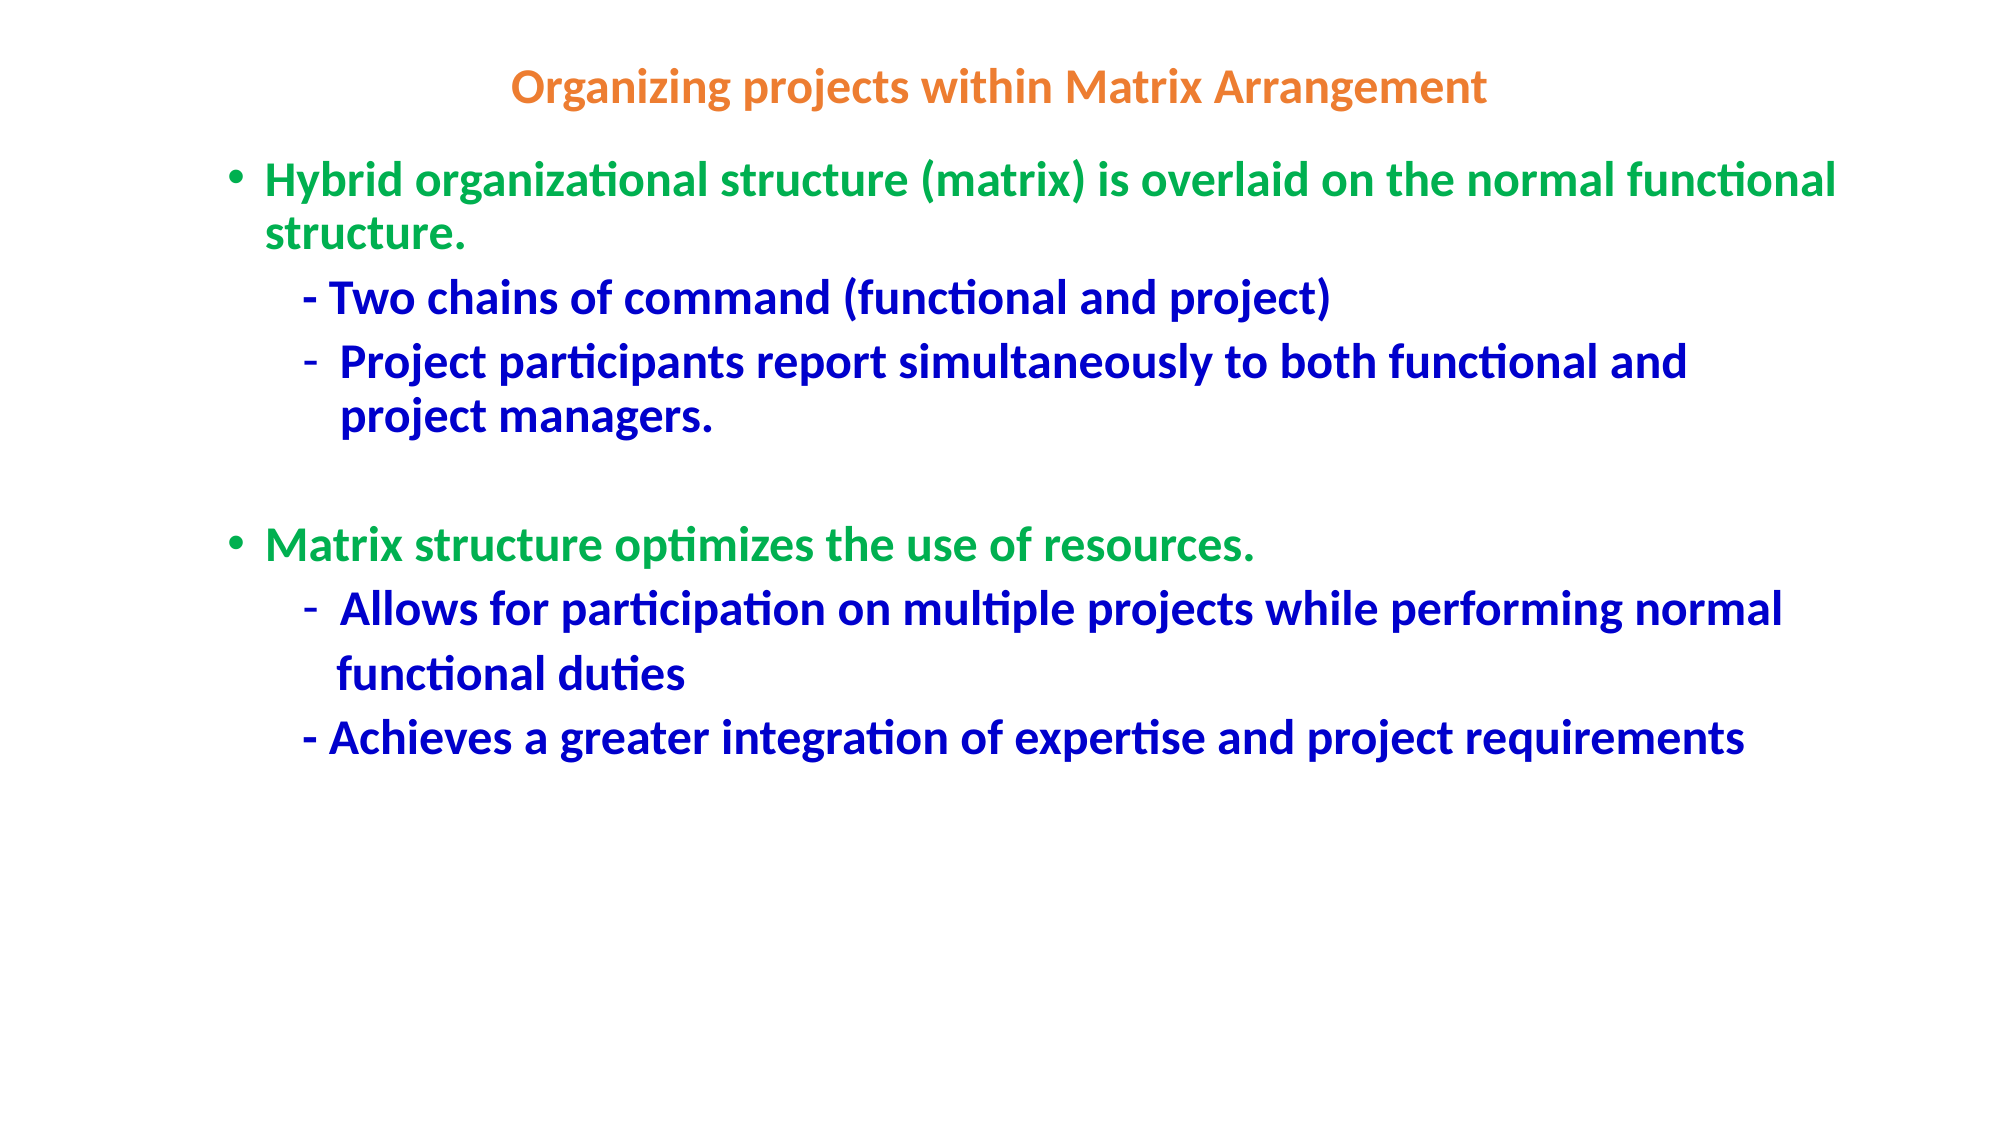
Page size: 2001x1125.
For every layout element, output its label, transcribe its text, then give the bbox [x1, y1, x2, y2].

list Hybrid organizational structure (matrix) is overlaid on the normal functional structure. - Two chains of command (functional and project) Project participants report simultaneously to both functional and project managers. Matrix structure optimizes the use of resources. Allows for participation on multiple projects while performing normal functional duties - Achieves a greater integration of expertise and project requirements [137, 145, 1863, 1014]
title [137, 23, 1863, 99]
text_box Organizing projects within Matrix Arrangement [496, 46, 1504, 121]
